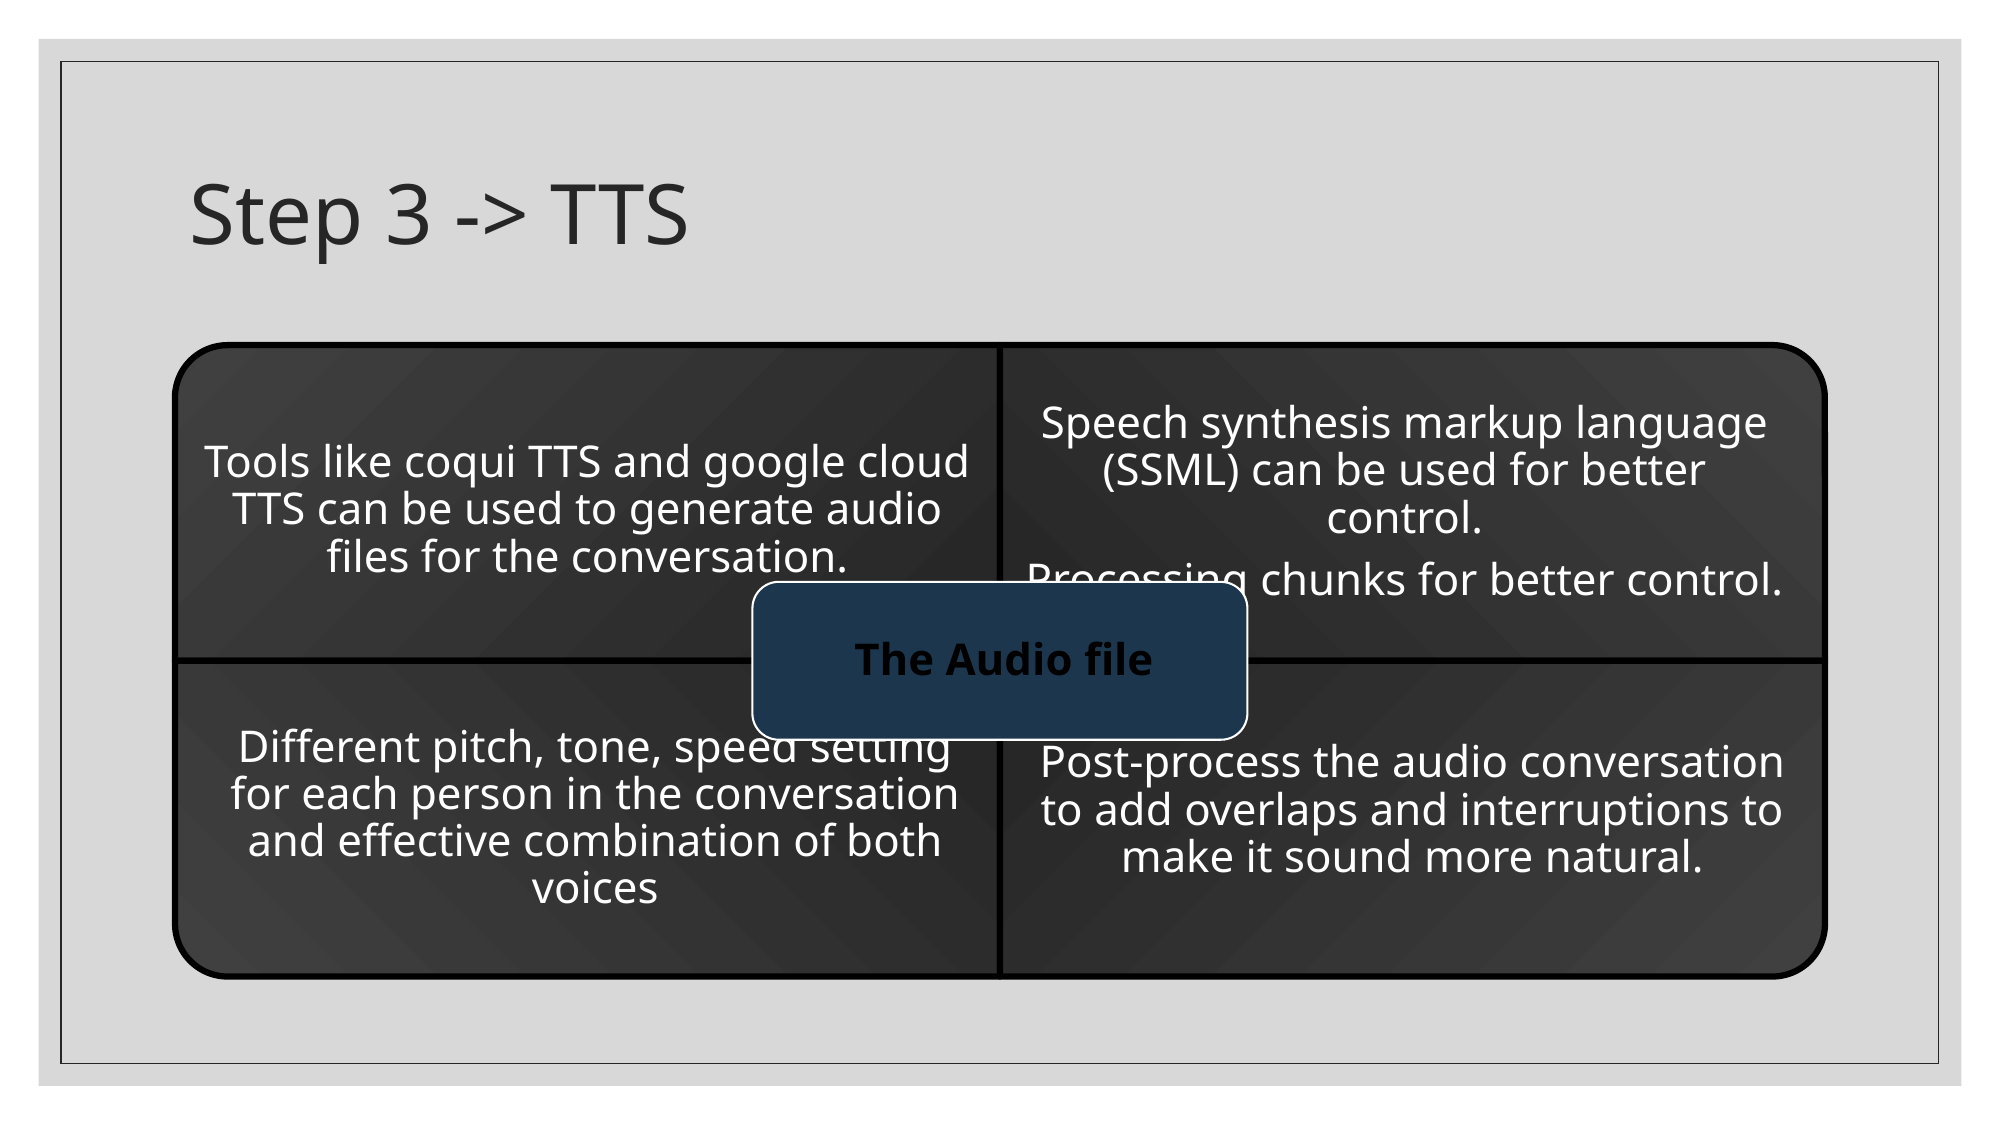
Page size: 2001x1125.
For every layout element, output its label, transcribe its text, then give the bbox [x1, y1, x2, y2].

title Step 3 -> TTS [174, 105, 1825, 331]
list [174, 344, 1825, 977]
